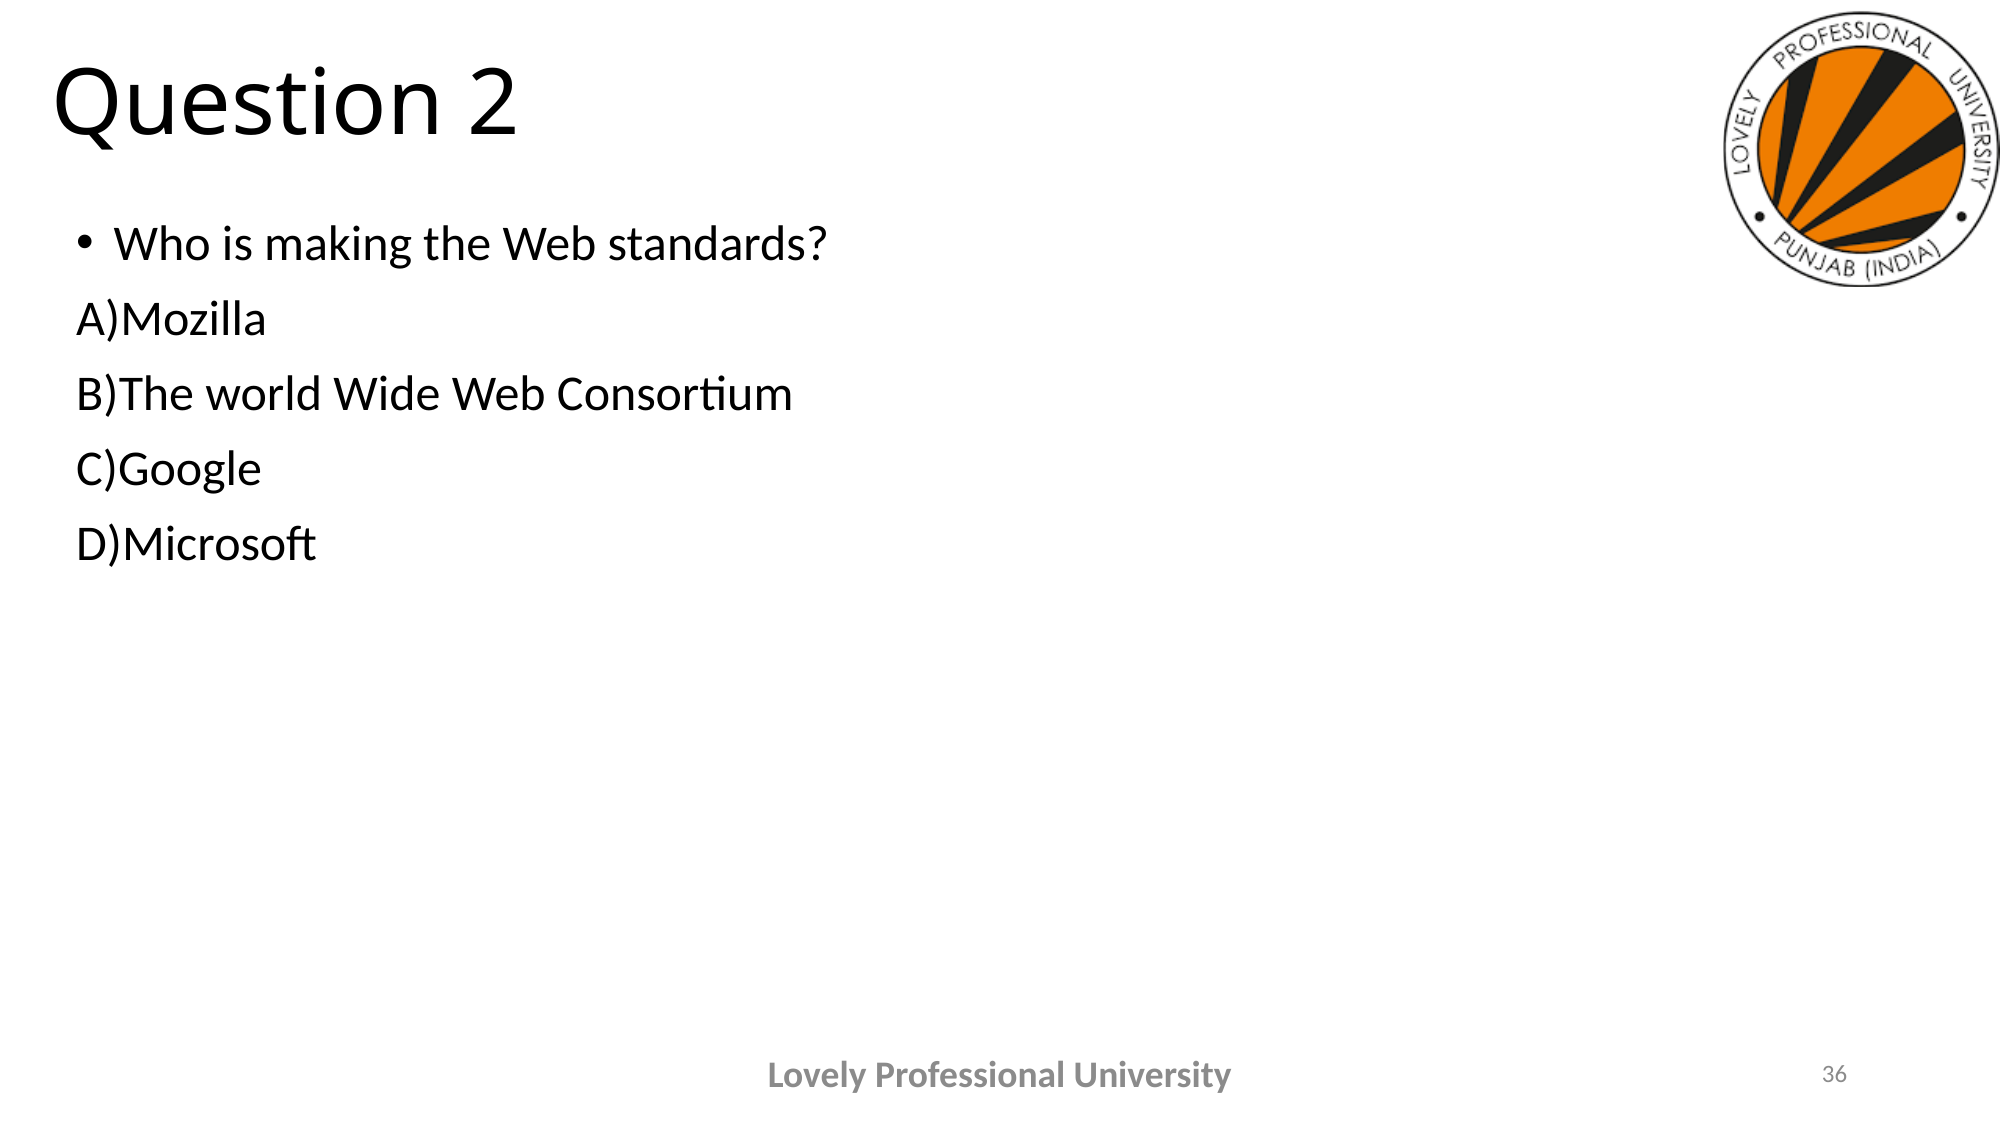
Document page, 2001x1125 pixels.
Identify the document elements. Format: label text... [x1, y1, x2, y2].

picture [1723, 1, 2000, 287]
list Who is making the Web standards? Mozilla The world Wide Web Consortium Google Microsoft [61, 210, 1888, 970]
footer Lovely Professional University [662, 1042, 1338, 1103]
title Question 2 [36, 0, 1499, 211]
slide_number 36 [1412, 1042, 1863, 1103]
